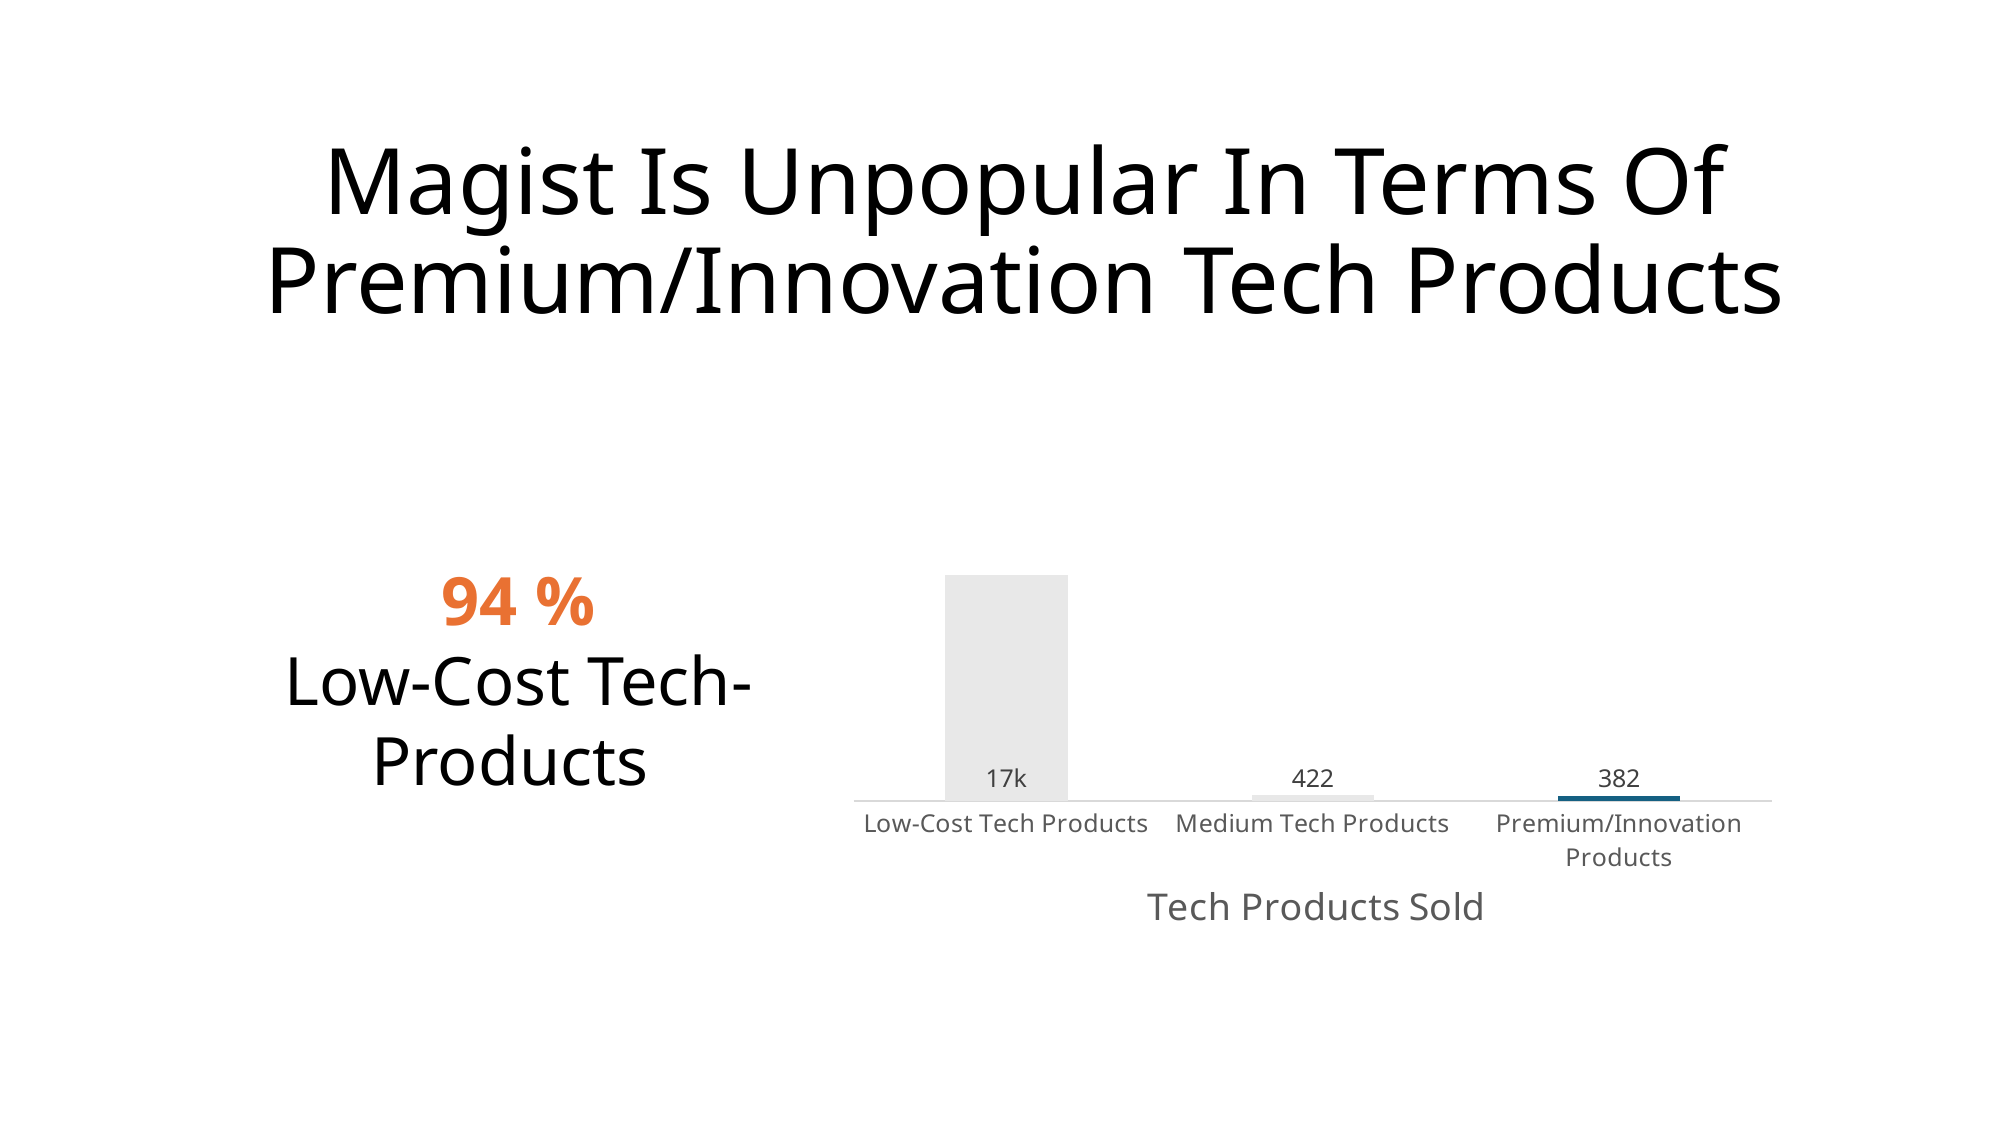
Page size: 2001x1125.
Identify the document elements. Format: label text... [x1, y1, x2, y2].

chart [831, 327, 1795, 943]
text_box 94 % Low-Cost Tech-Products [249, 551, 788, 806]
text_box Magist Is Unpopular In Terms Of Premium/Innovation Tech Products [162, 123, 1888, 341]
